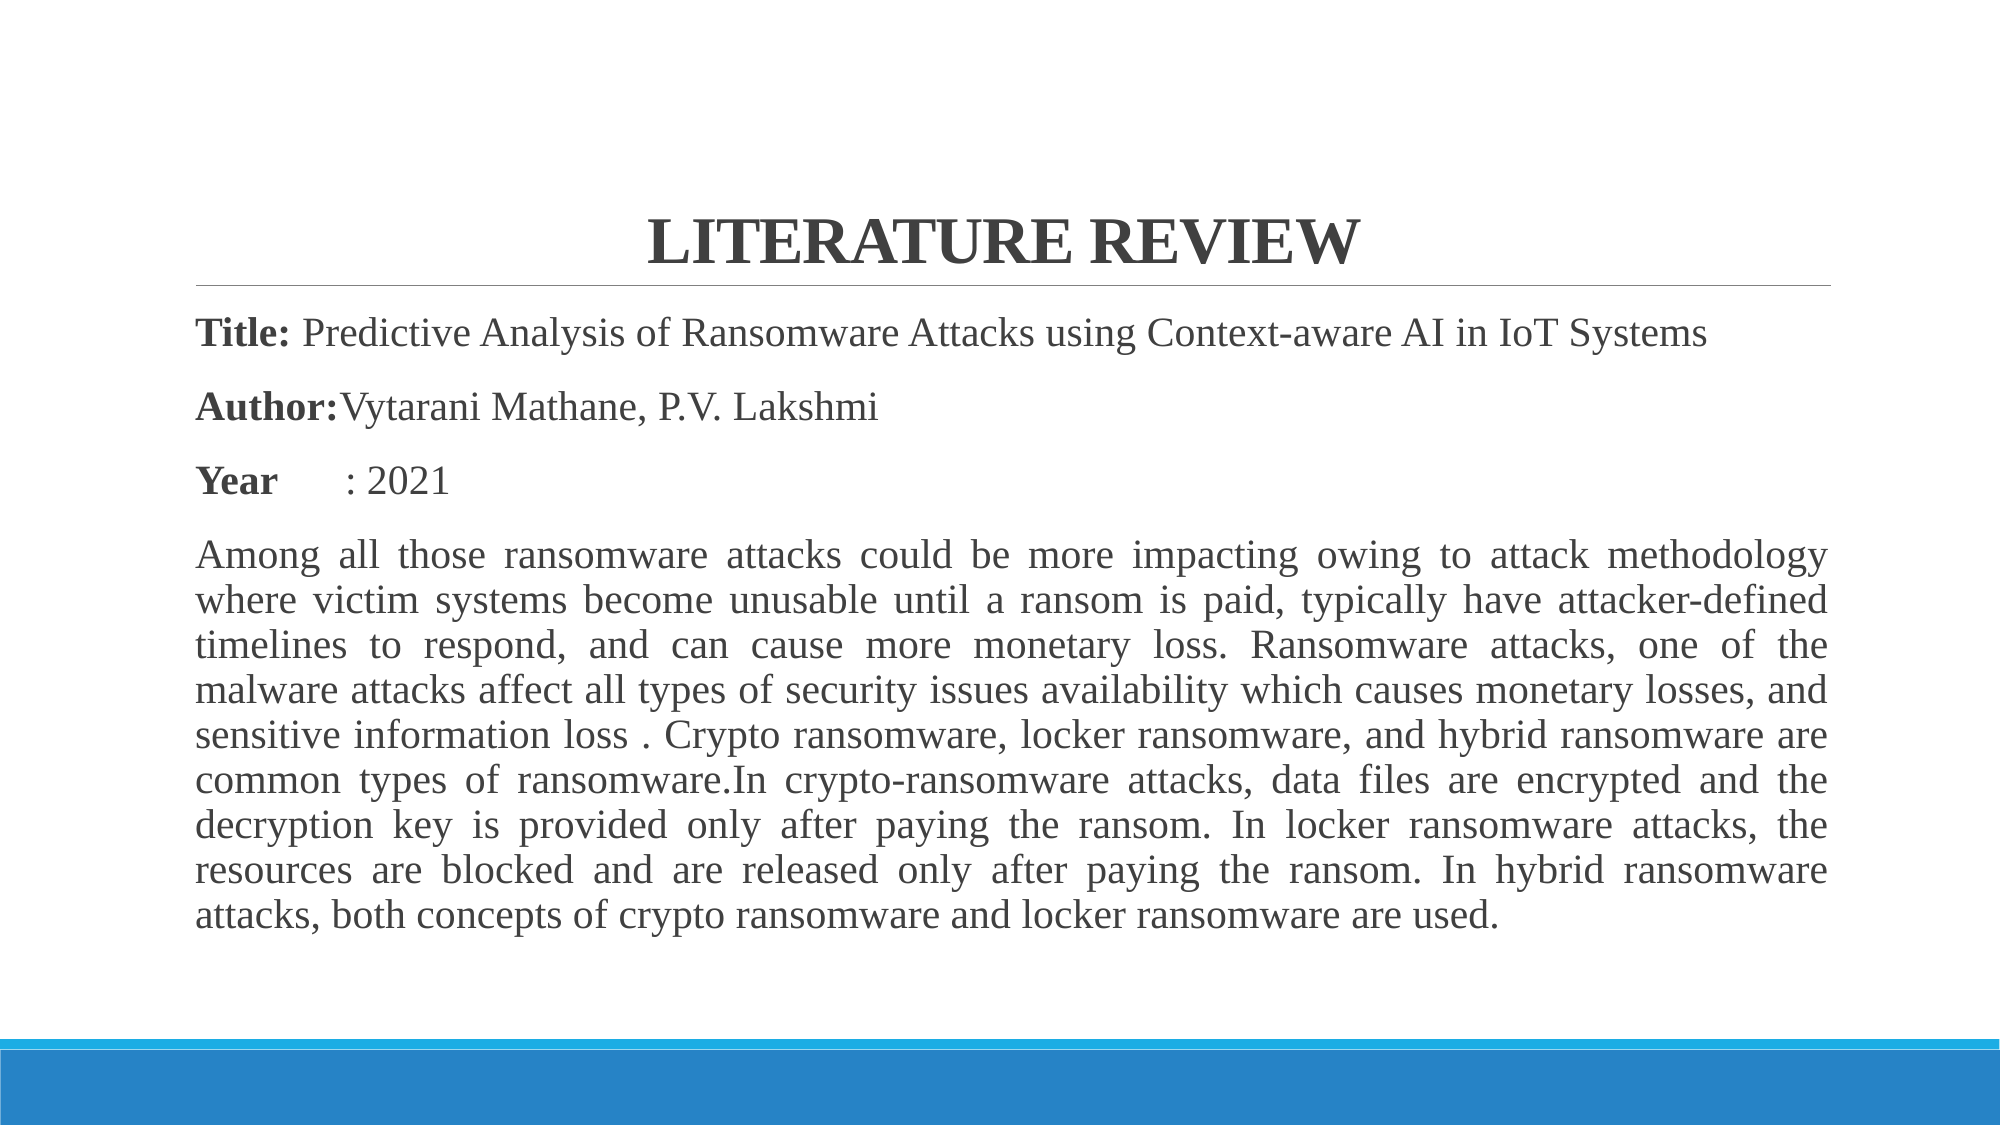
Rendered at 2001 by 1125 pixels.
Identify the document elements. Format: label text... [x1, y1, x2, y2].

list Title: Predictive Analysis of Ransomware Attacks using Context-aware AI in IoT Systems Author:Vytarani Mathane, P.V. Lakshmi Year : 2021 Among all those ransomware attacks could be more impacting owing to attack methodology where victim systems become unusable until a ransom is paid, typically have attacker-defined timelines to respond, and can cause more monetary loss. Ransomware attacks, one of the malware attacks affect all types of security issues availability which causes monetary losses, and sensitive information loss . Crypto ransomware, locker ransomware, and hybrid ransomware are common types of ransomware.In crypto-ransomware attacks, data files are encrypted and the decryption key is provided only after paying the ransom. In locker ransomware attacks, the resources are blocked and are released only after paying the ransom. In hybrid ransomware attacks, both concepts of crypto ransomware and locker ransomware are used. [180, 302, 1830, 963]
title LITERATURE REVIEW [180, 47, 1830, 285]
